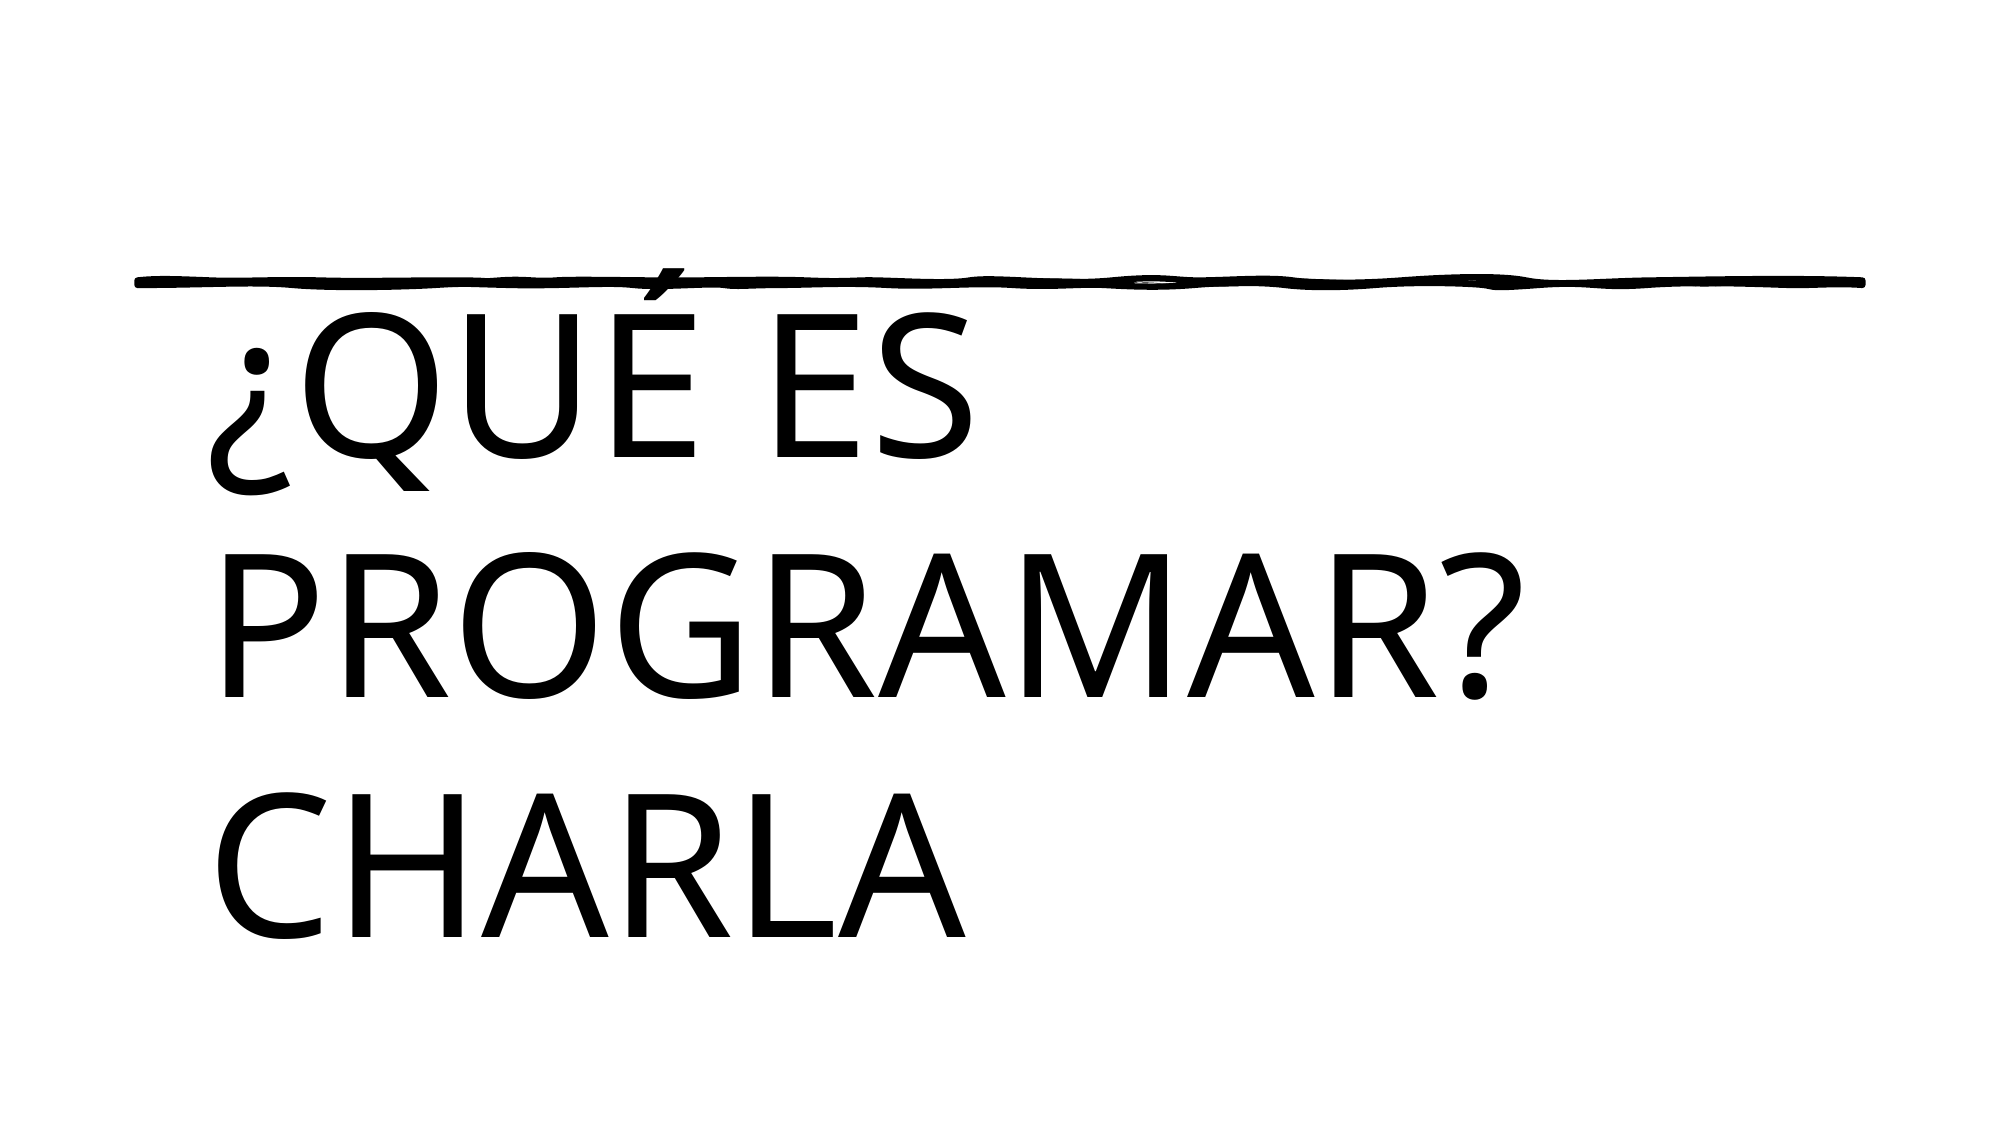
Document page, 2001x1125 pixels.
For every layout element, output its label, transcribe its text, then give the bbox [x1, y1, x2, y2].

title ¿QUÉ ES PROGRAMAR? CHARLA [191, 392, 1806, 844]
